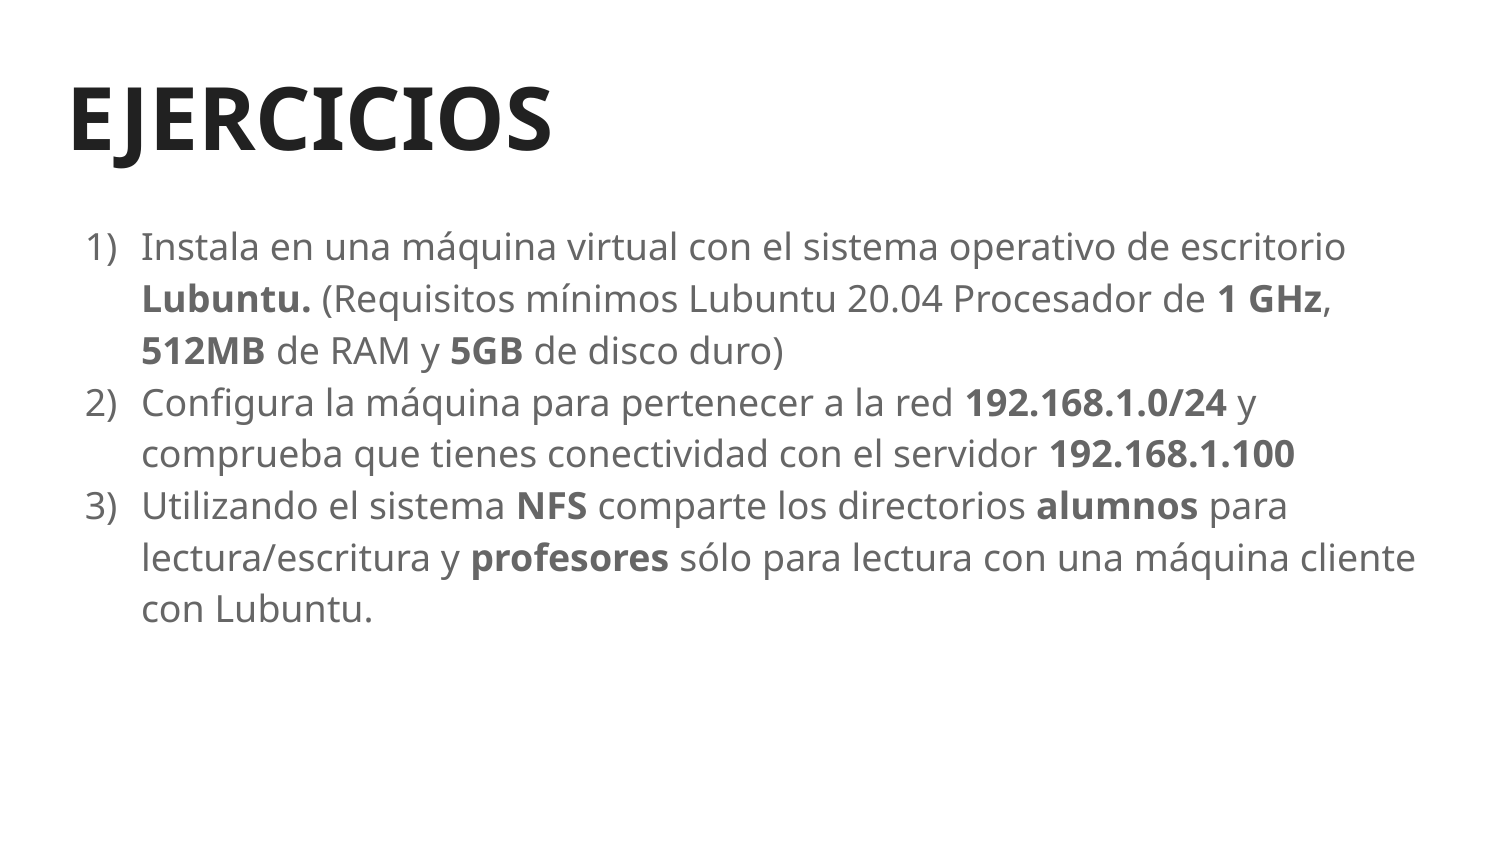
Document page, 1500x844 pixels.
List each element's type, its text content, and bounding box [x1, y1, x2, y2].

title EJERCICIOS [51, 48, 1449, 180]
list Instala en una máquina virtual con el sistema operativo de escritorio Lubuntu. (Requisitos mínimos Lubuntu 20.04 Procesador de 1 GHz, 512MB de RAM y 5GB de disco duro) Configura la máquina para pertenecer a la red 192.168.1.0/24 y comprueba que tienes conectividad con el servidor 192.168.1.100 Utilizando el sistema NFS comparte los directorios alumnos para lectura/escritura y profesores sólo para lectura con una máquina cliente con Lubuntu. [51, 201, 1449, 750]
